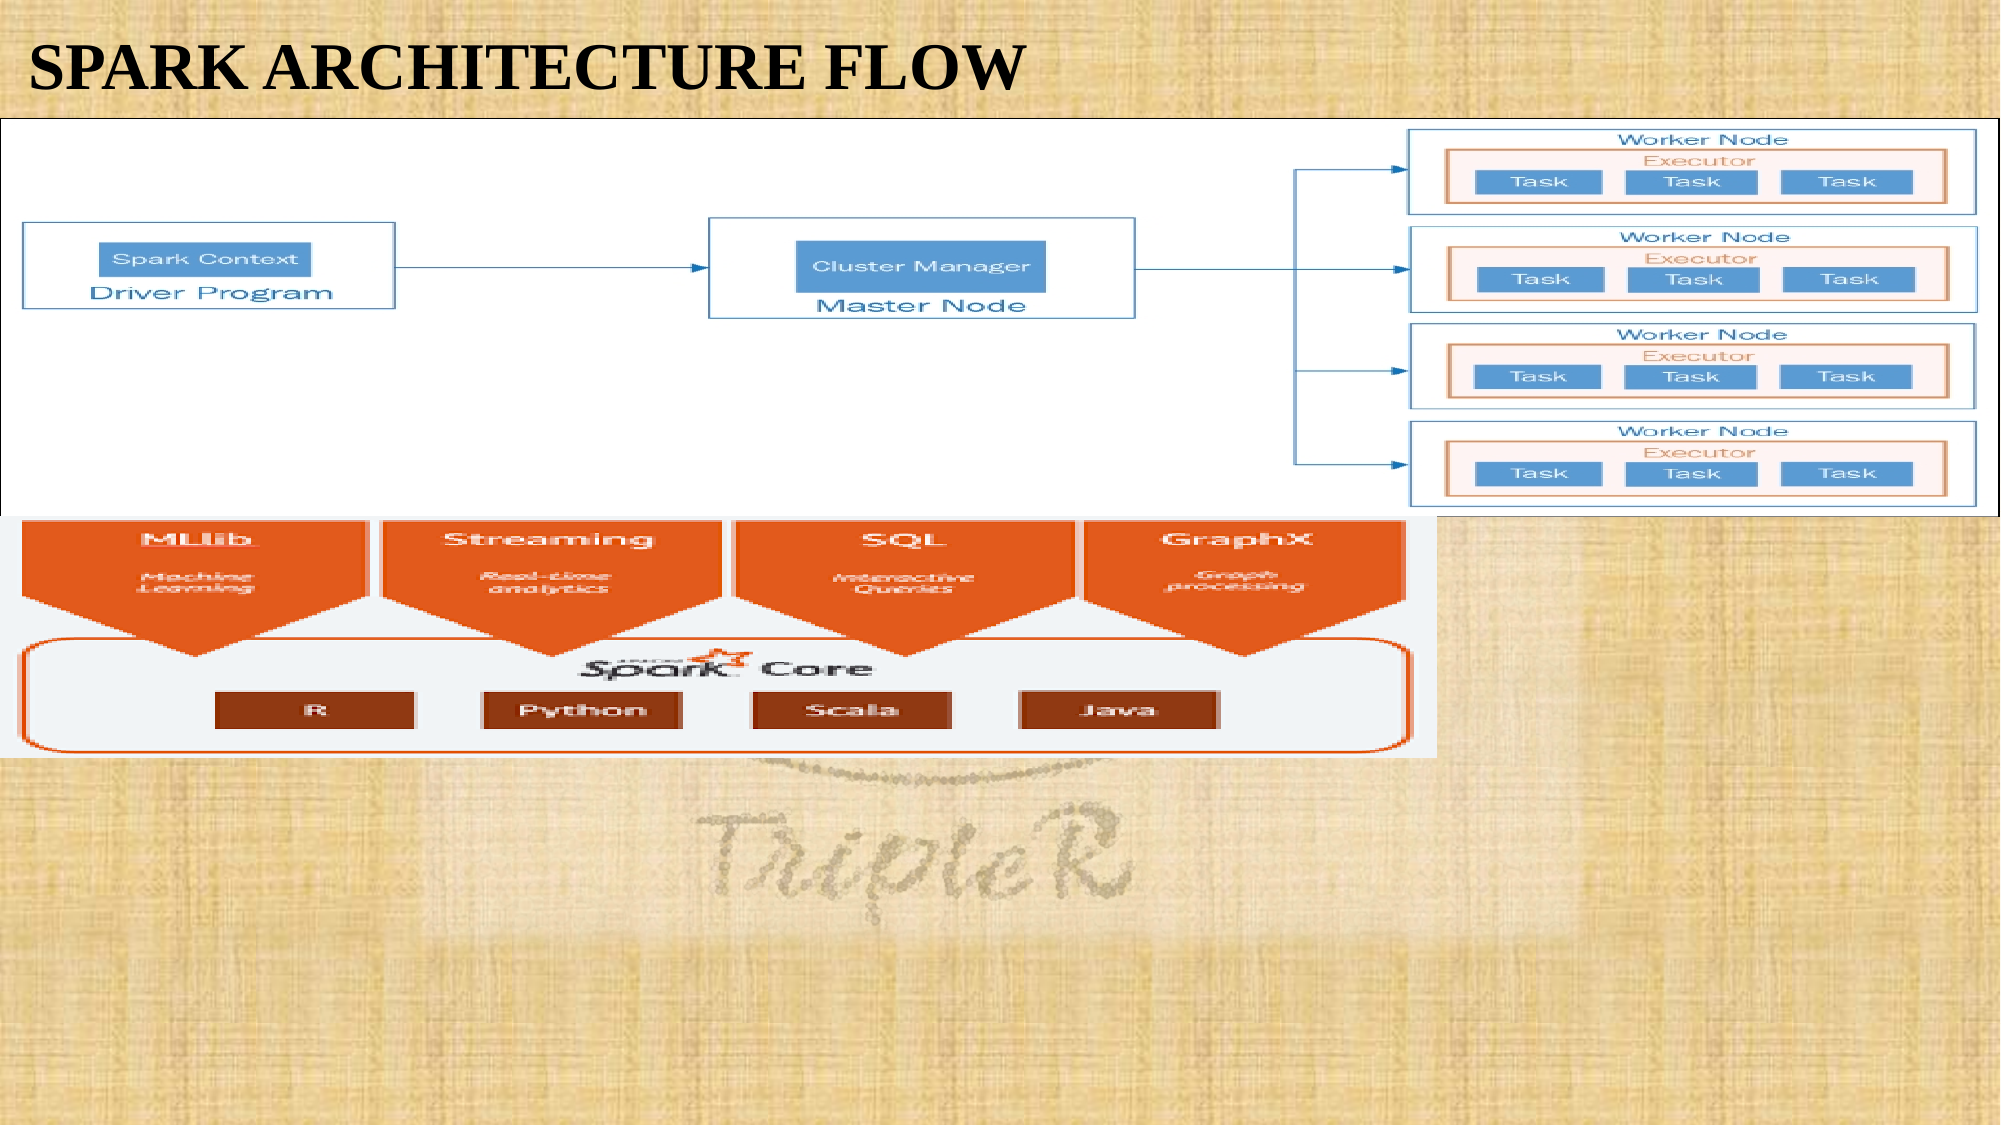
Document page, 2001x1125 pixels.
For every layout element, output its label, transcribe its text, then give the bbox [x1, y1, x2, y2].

list As you have already seen the basic architectural overview of Apache Spark, now let’s dive deeper into its working. In your master node, you have the driver program, which drives your application. The code you are writing behaves as a driver program or if you are using the interactive shell, the shell acts as the driver program. [428, 517, 1570, 930]
picture [0, 0, 2001, 1125]
title SPARK ARCHITECTURE FLOW [13, 20, 1863, 115]
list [0, 516, 1437, 758]
